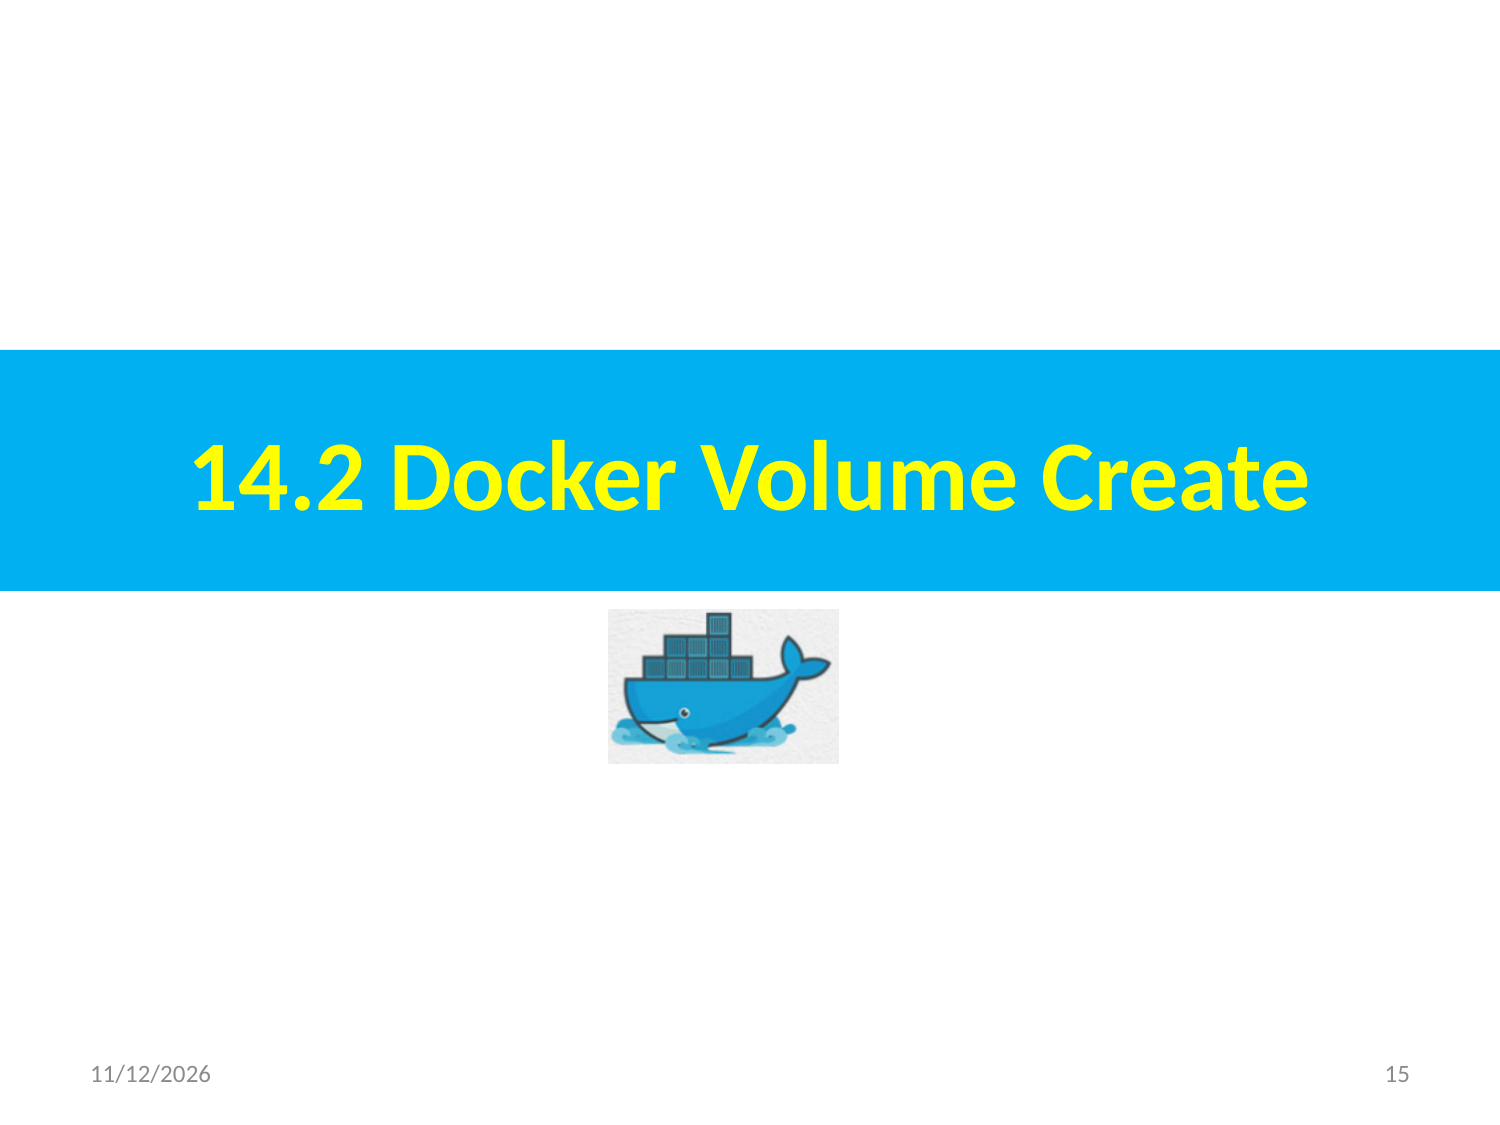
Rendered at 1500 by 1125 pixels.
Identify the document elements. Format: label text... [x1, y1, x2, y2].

title 14.2 Docker Volume Create [0, 349, 1500, 591]
slide_number 15 [1074, 1042, 1425, 1103]
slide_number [75, 1042, 425, 1103]
picture [607, 609, 839, 764]
